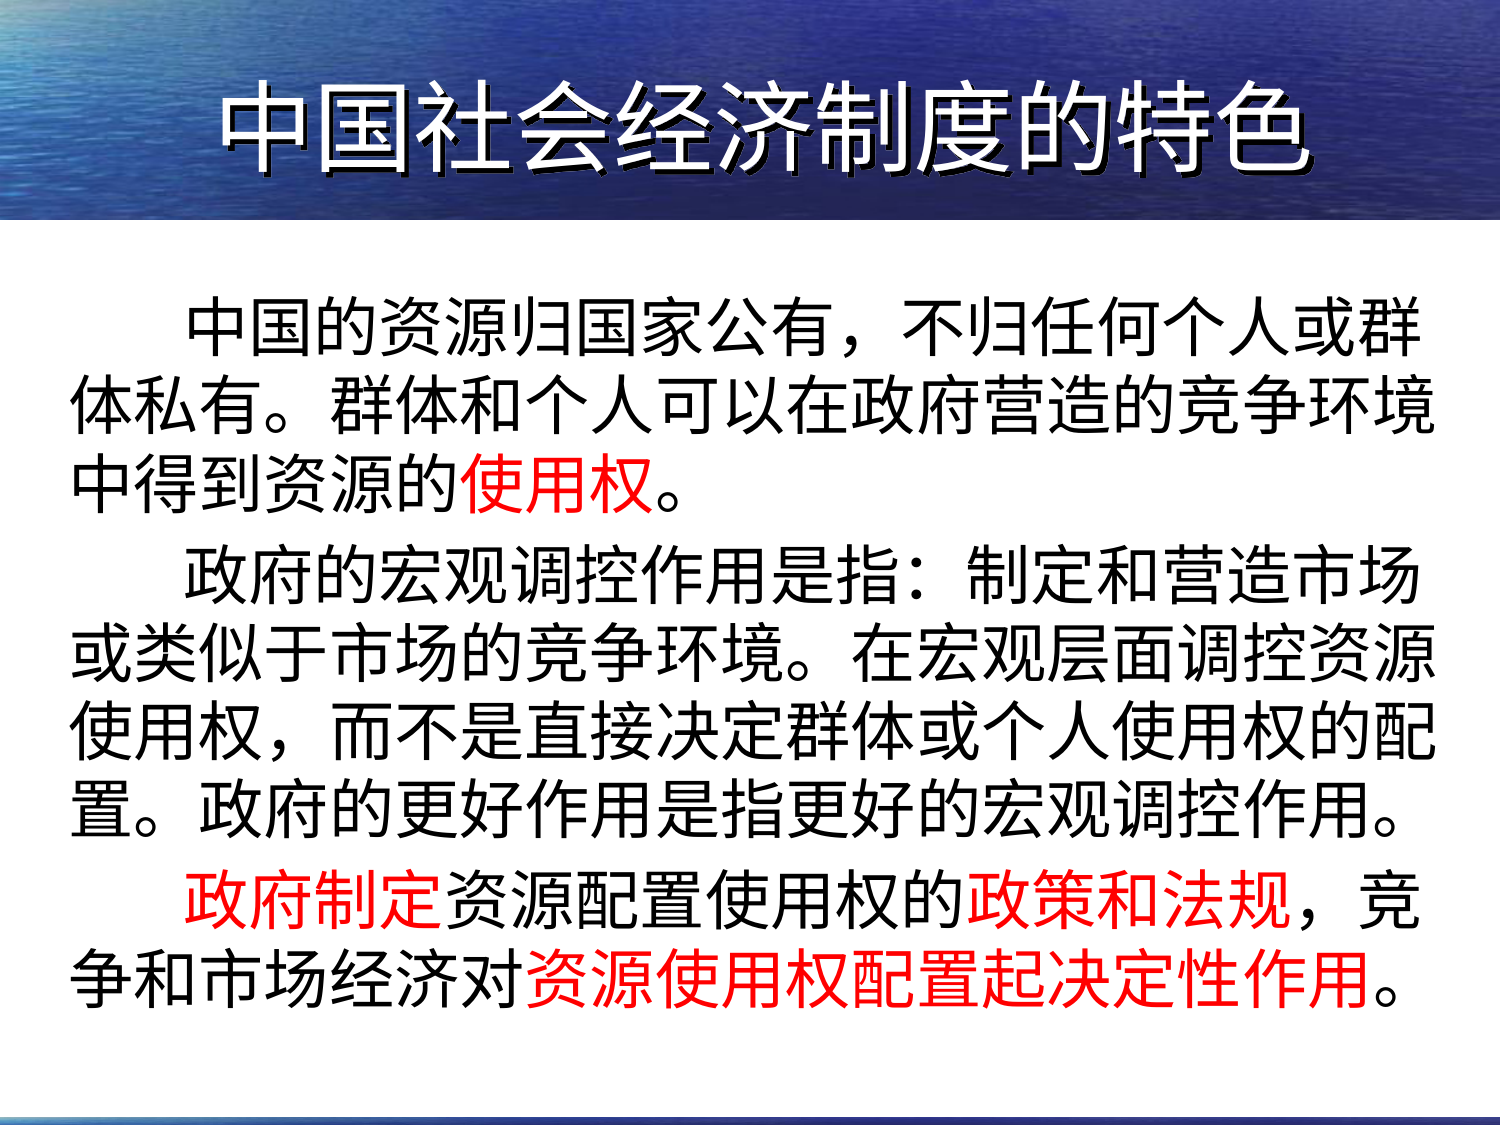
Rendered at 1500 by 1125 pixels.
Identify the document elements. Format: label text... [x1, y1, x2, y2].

picture [0, 0, 1500, 220]
picture [0, 1117, 52, 1125]
picture [1460, 1117, 1500, 1125]
list 中国的资源归国家公有，不归任何个人或群体私有。群体和个人可以在政府营造的竞争环境中得到资源的使用权。 政府的宏观调控作用是指：制定和营造市场或类似于市场的竞争环境。在宏观层面调控资源使用权，而不是直接决定群体或个人使用权的配置。政府的更好作用是指更好的宏观调控作用。 政府制定资源配置使用权的政策和法规，竞争和市场经济对资源使用权配置起决定性作用。 [52, 278, 1460, 1125]
title 中国社会经济制度的特色 [88, 30, 1439, 219]
